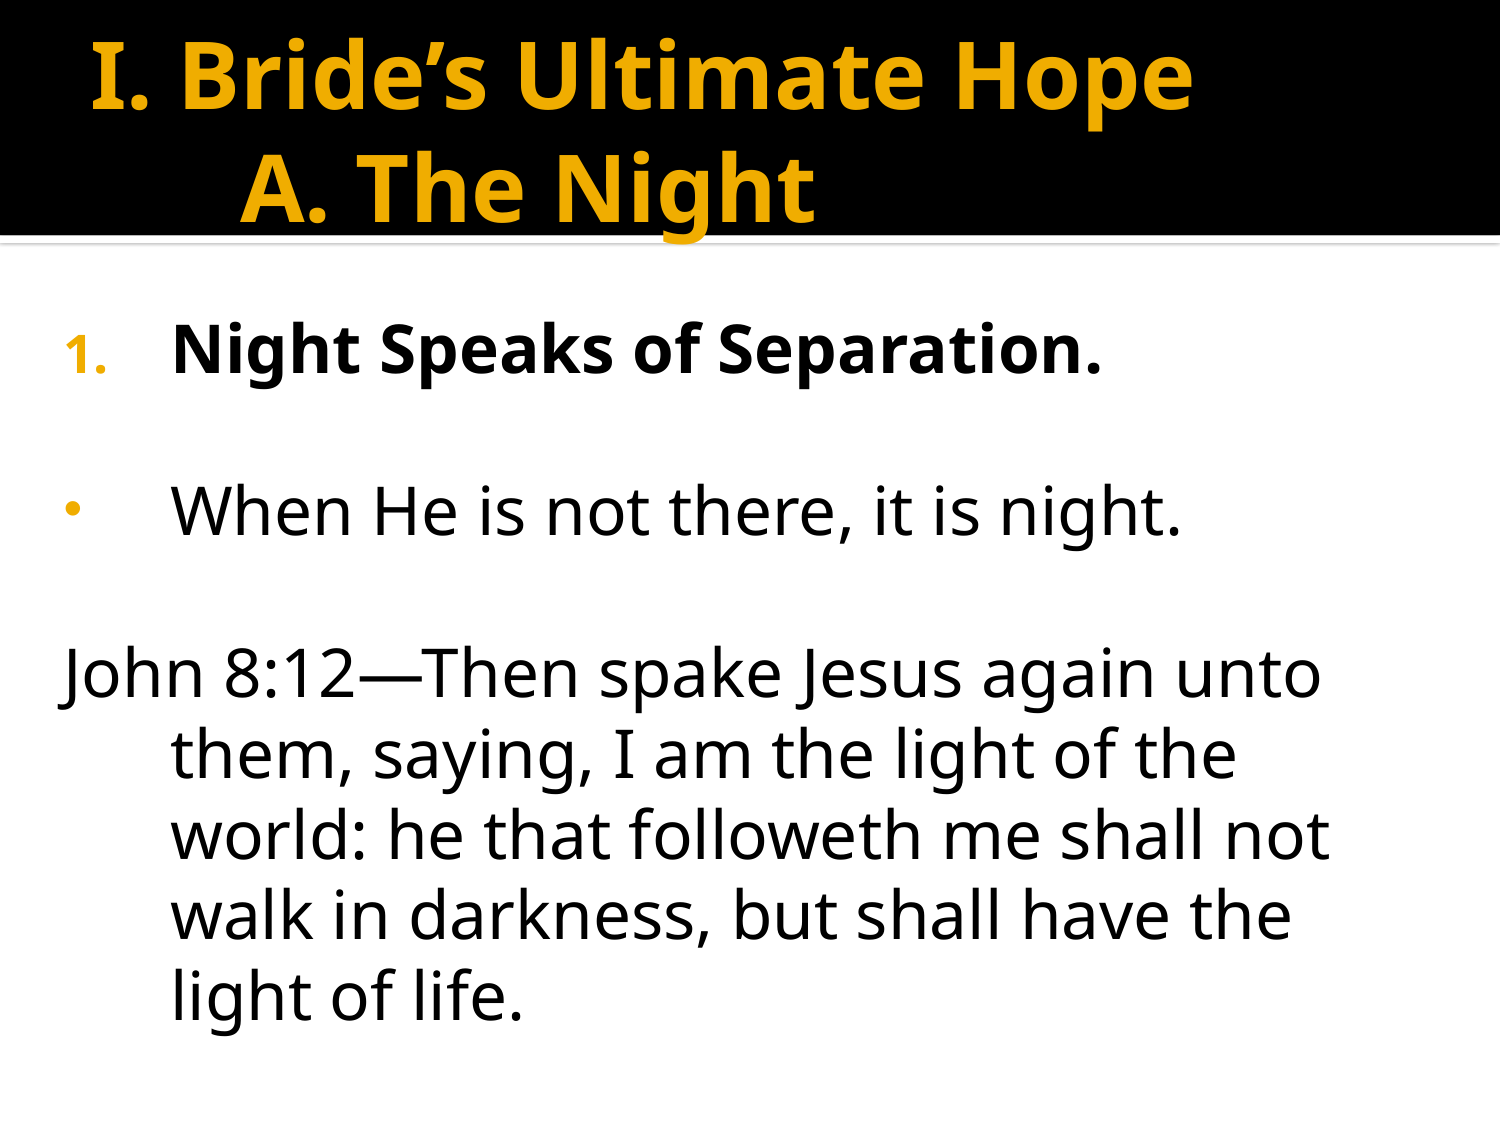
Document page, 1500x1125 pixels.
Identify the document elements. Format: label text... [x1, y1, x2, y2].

list Night Speaks of Separation. When He is not there, it is night. John 8:12—Then spake Jesus again unto them, saying, I am the light of the world: he that followeth me shall not walk in darkness, but shall have the light of life. [37, 291, 1463, 1050]
title I. Bride’s Ultimate Hope A. The Night [75, 25, 1425, 231]
